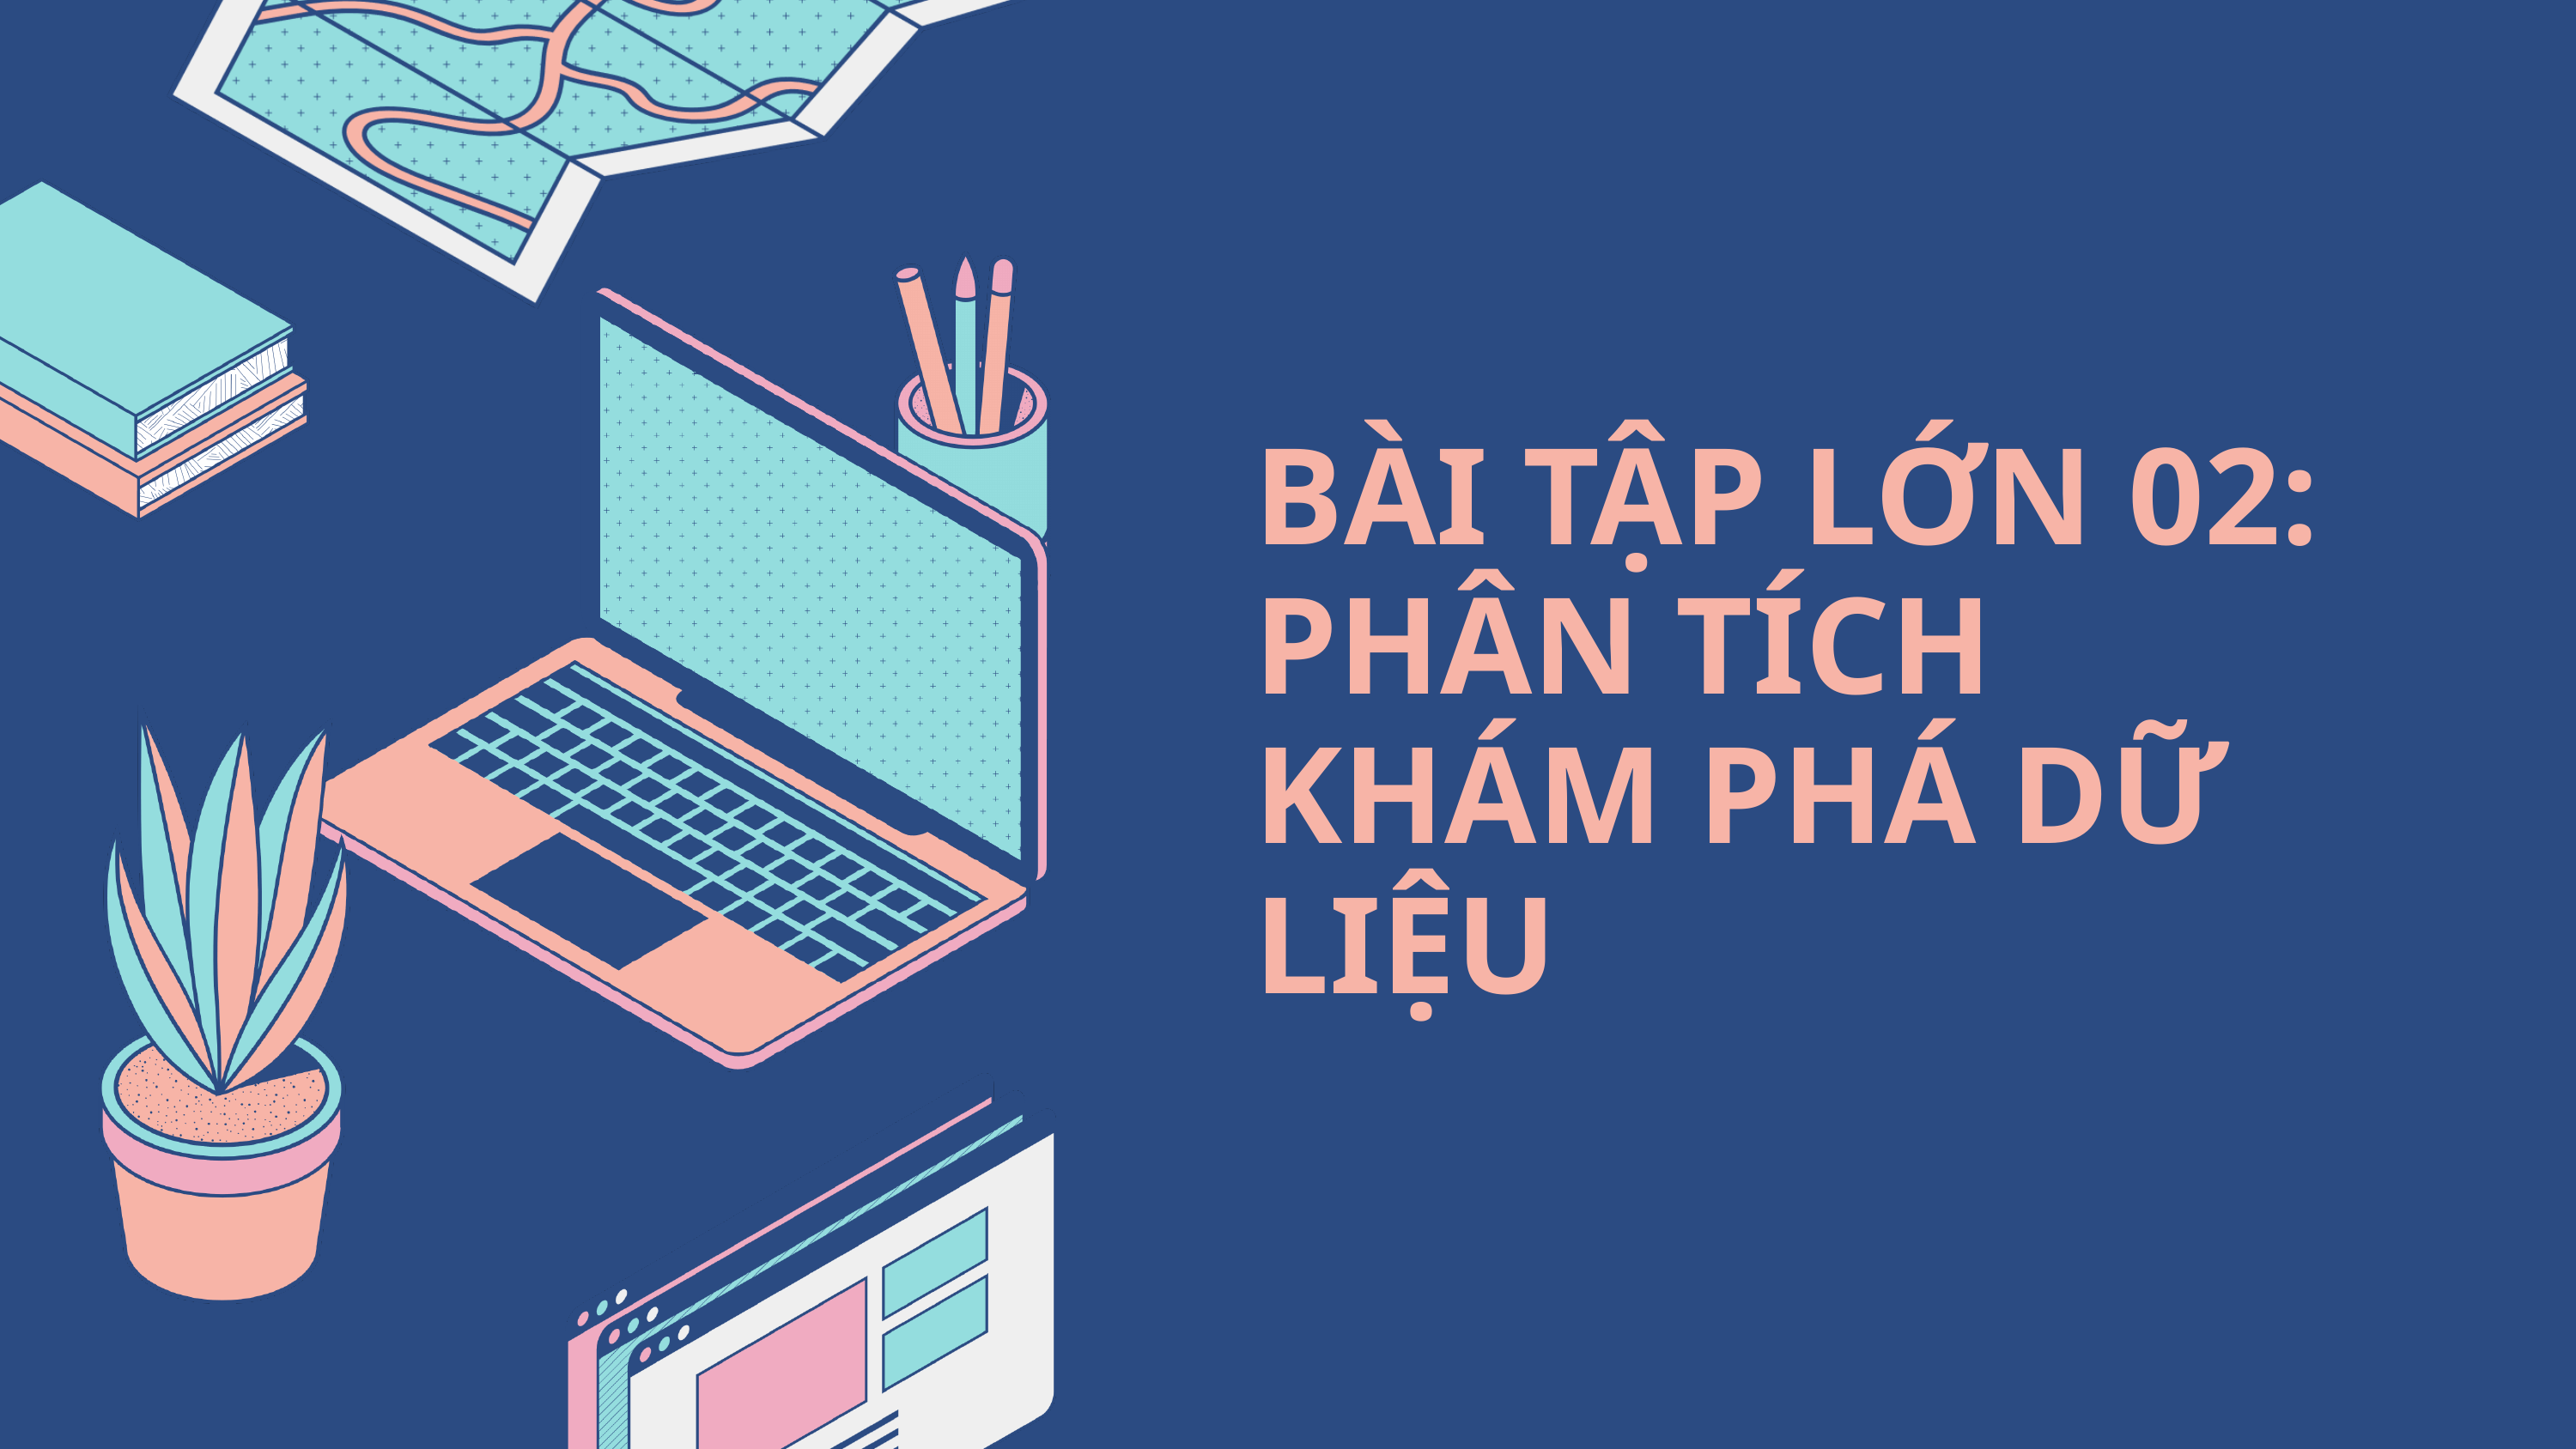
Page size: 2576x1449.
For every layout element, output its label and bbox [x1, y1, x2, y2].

text_box [1254, 244, 2412, 1205]
text_box [88, 705, 355, 1304]
text_box [0, 178, 310, 522]
text_box [295, 284, 1050, 1072]
text_box [888, 252, 1057, 616]
text_box [565, 1071, 1056, 1449]
text_box [166, 0, 1119, 309]
